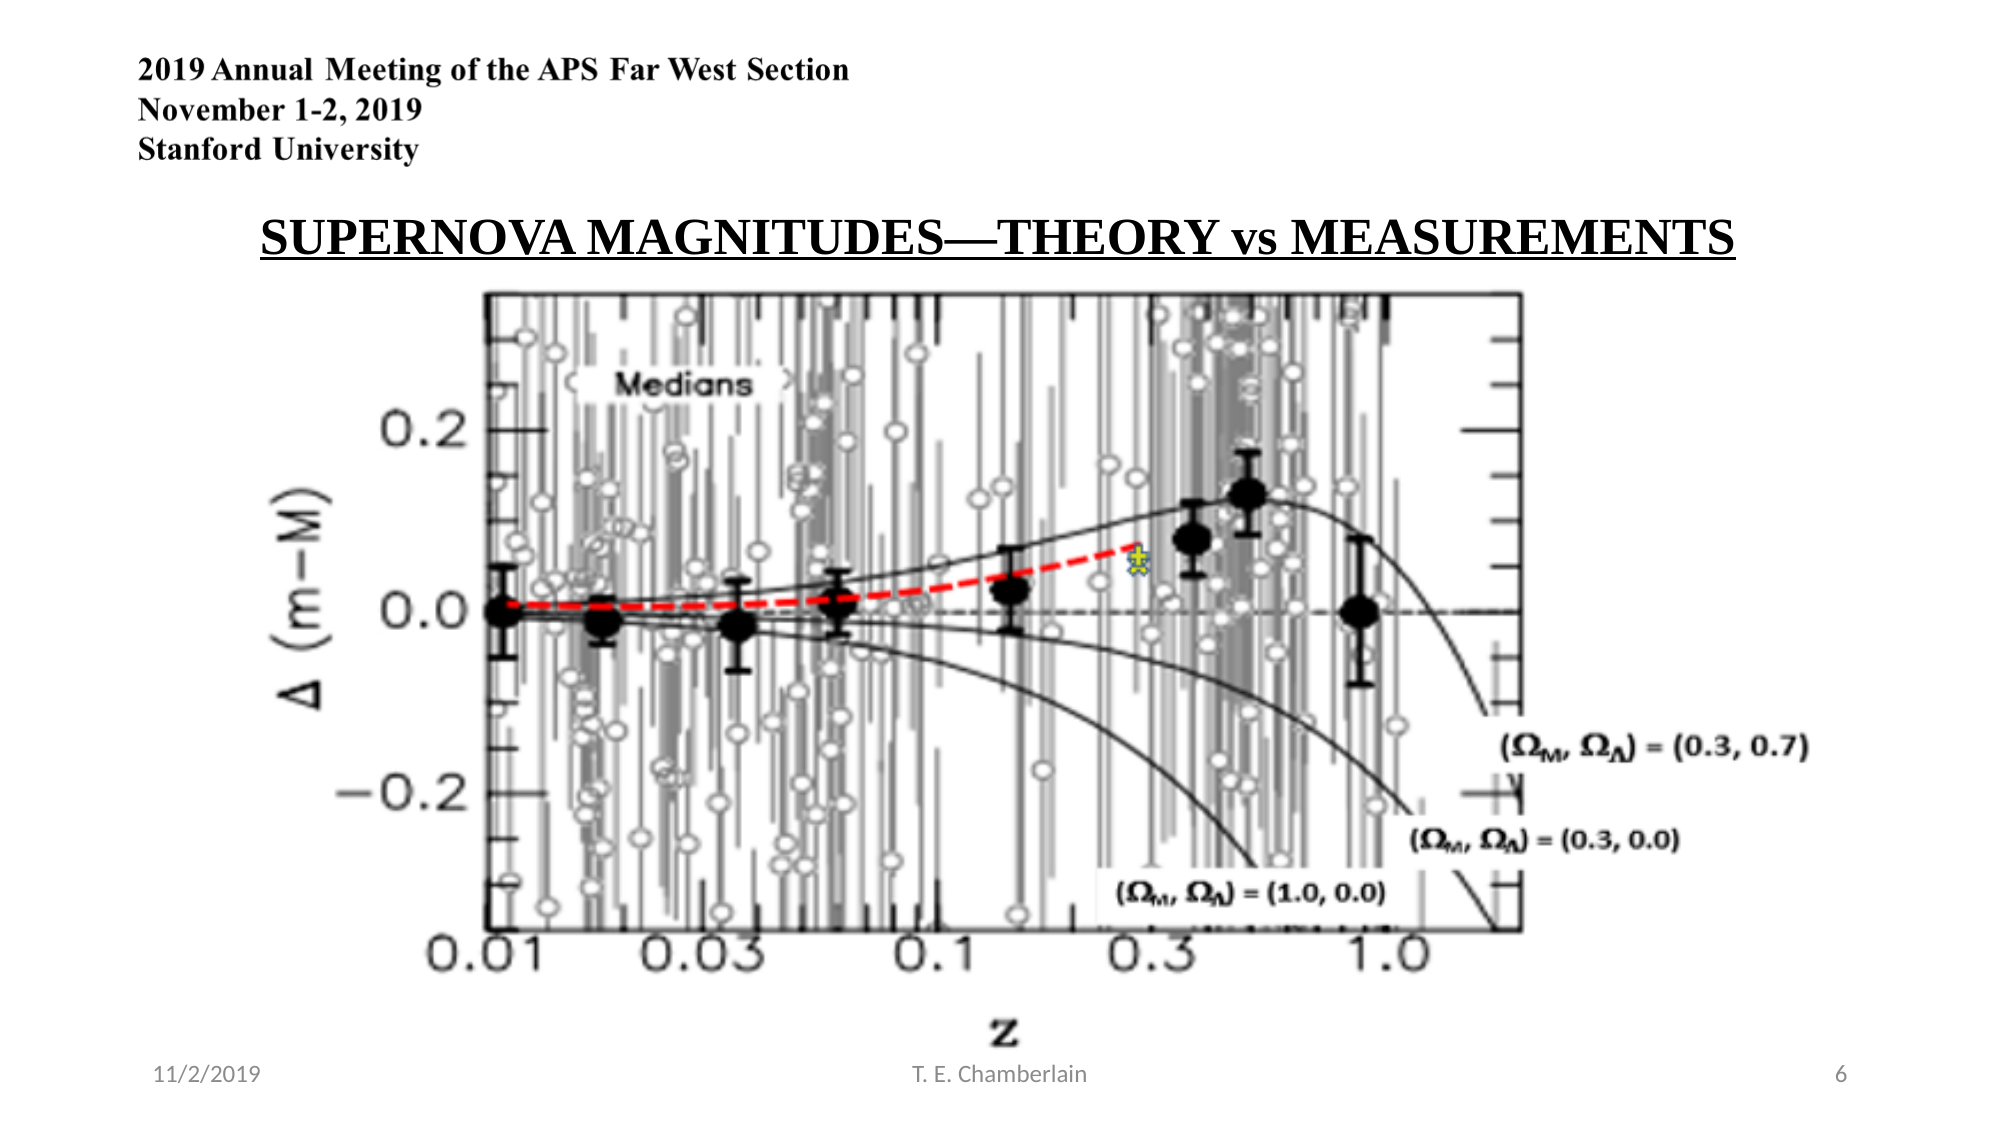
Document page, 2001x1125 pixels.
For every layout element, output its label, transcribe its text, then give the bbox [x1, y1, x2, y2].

picture [117, 37, 877, 188]
slide_number 6 [1412, 1042, 1863, 1103]
picture [265, 264, 1826, 1063]
footer T. E. Chamberlain [662, 1063, 1338, 1103]
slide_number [137, 1042, 588, 1103]
text_box SUPERNOVA MAGNITUDES—THEORY vs MEASUREMENTS [244, 194, 1775, 273]
